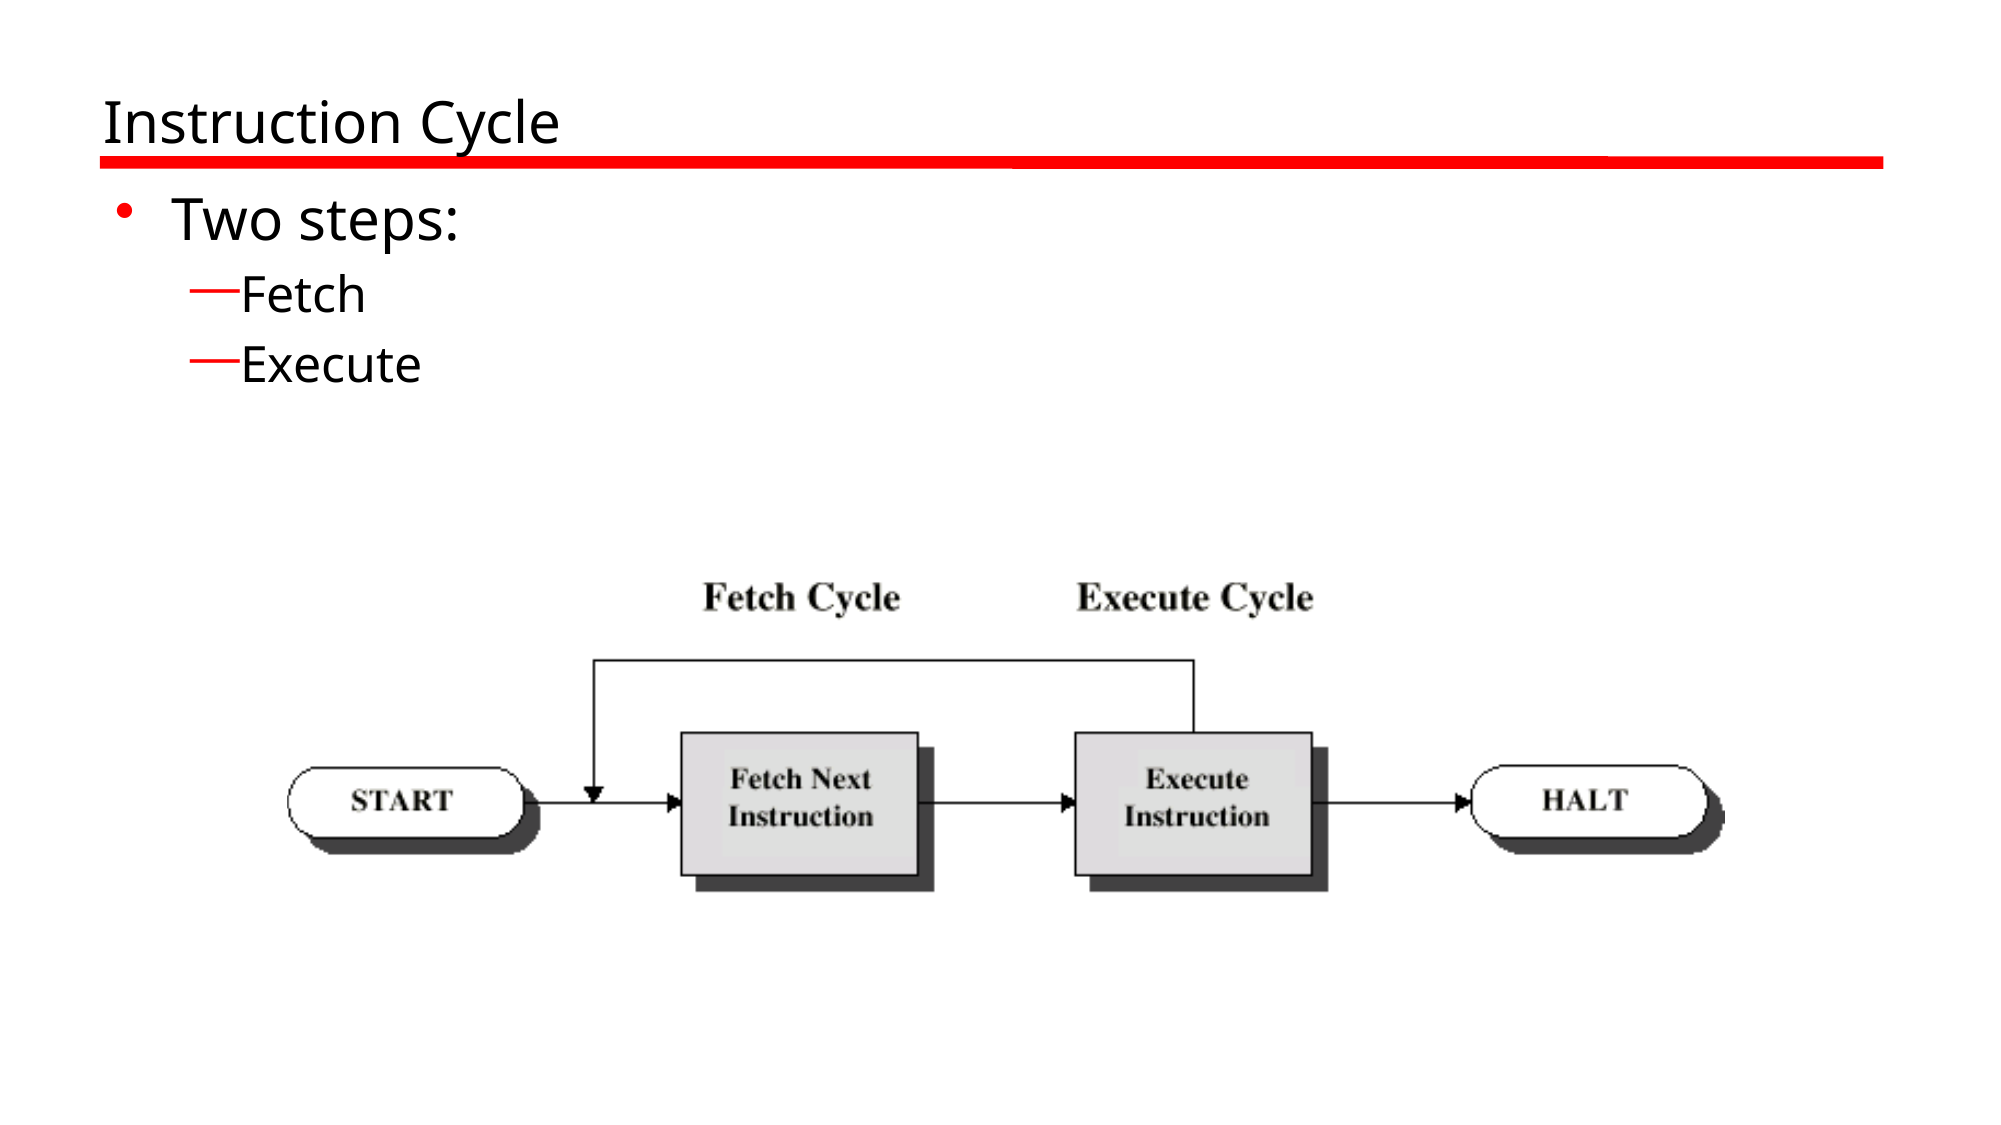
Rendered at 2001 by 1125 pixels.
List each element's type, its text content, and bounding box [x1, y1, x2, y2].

picture [287, 570, 1726, 928]
list Two steps: Fetch Execute [99, 174, 1889, 1100]
title Instruction Cycle [88, 24, 1884, 163]
